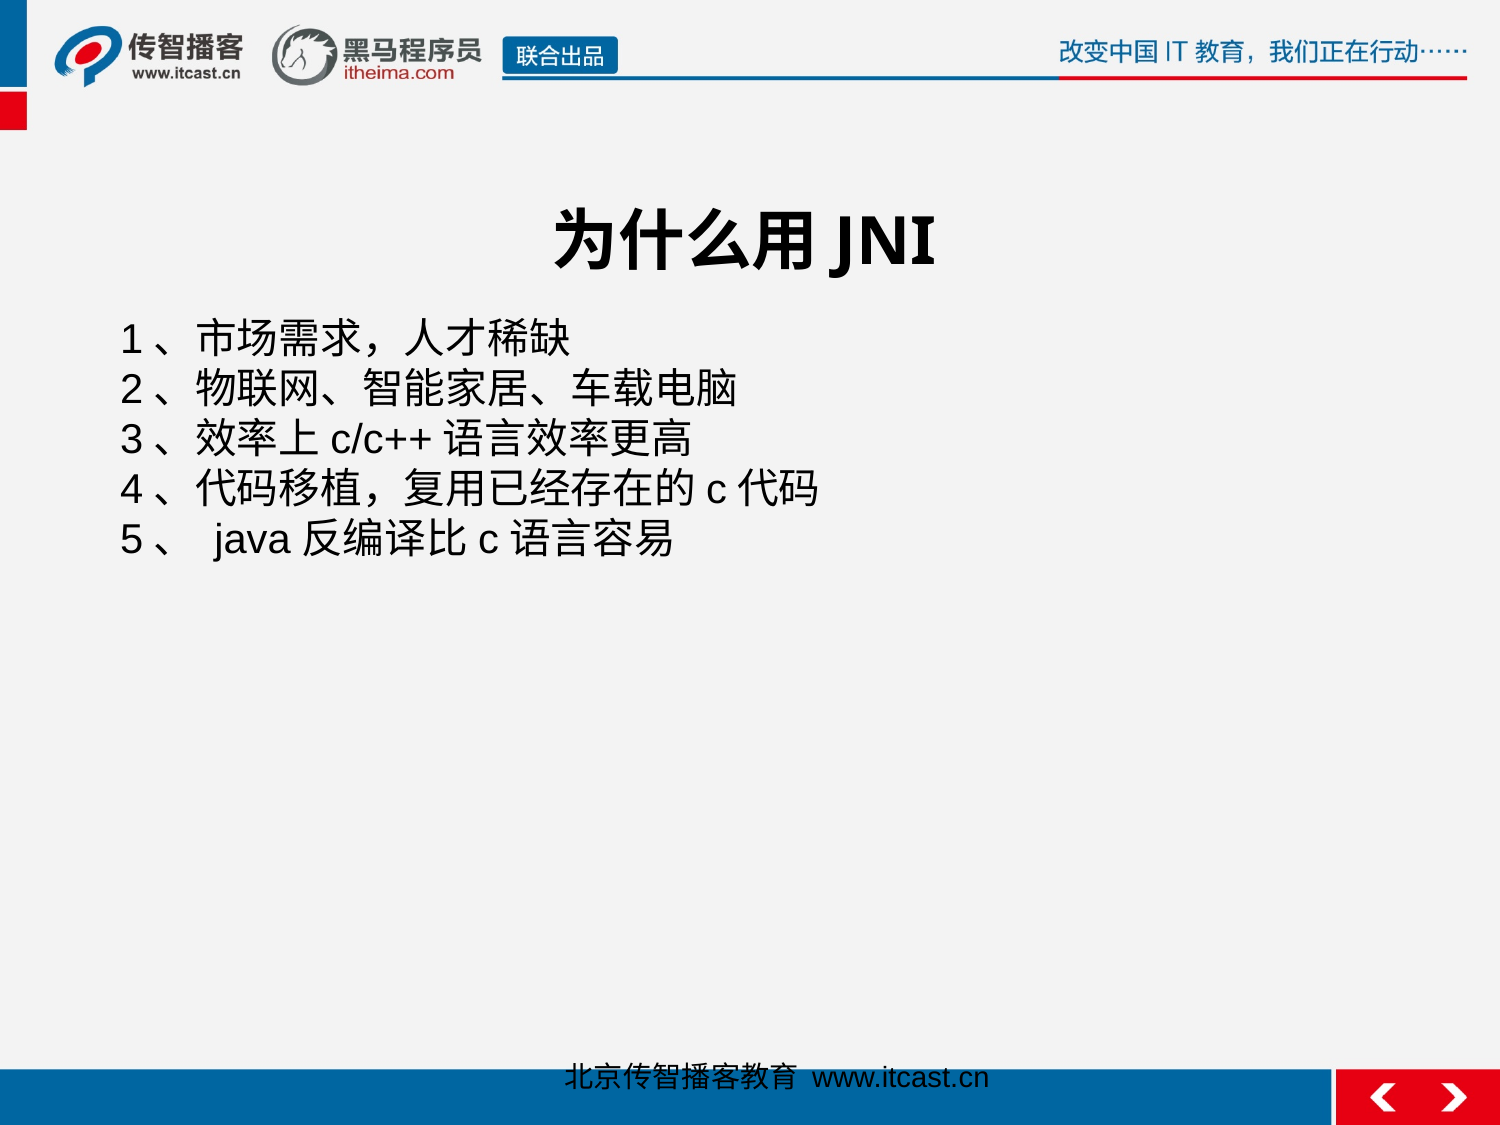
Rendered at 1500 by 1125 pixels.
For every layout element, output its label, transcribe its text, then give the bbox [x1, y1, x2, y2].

title 为什么用JNI [76, 184, 1412, 291]
picture [0, 0, 1500, 1125]
text_box 1、市场需求，人才稀缺 2、物联网、智能家居、车载电脑 3、效率上c/c++语言效率更高 4、代码移植，复用已经存在的c代码 5、 java反编译比c语言容易 [105, 304, 1383, 570]
text_box 北京传智播客教育 www.itcast.cn [549, 1050, 1025, 1125]
